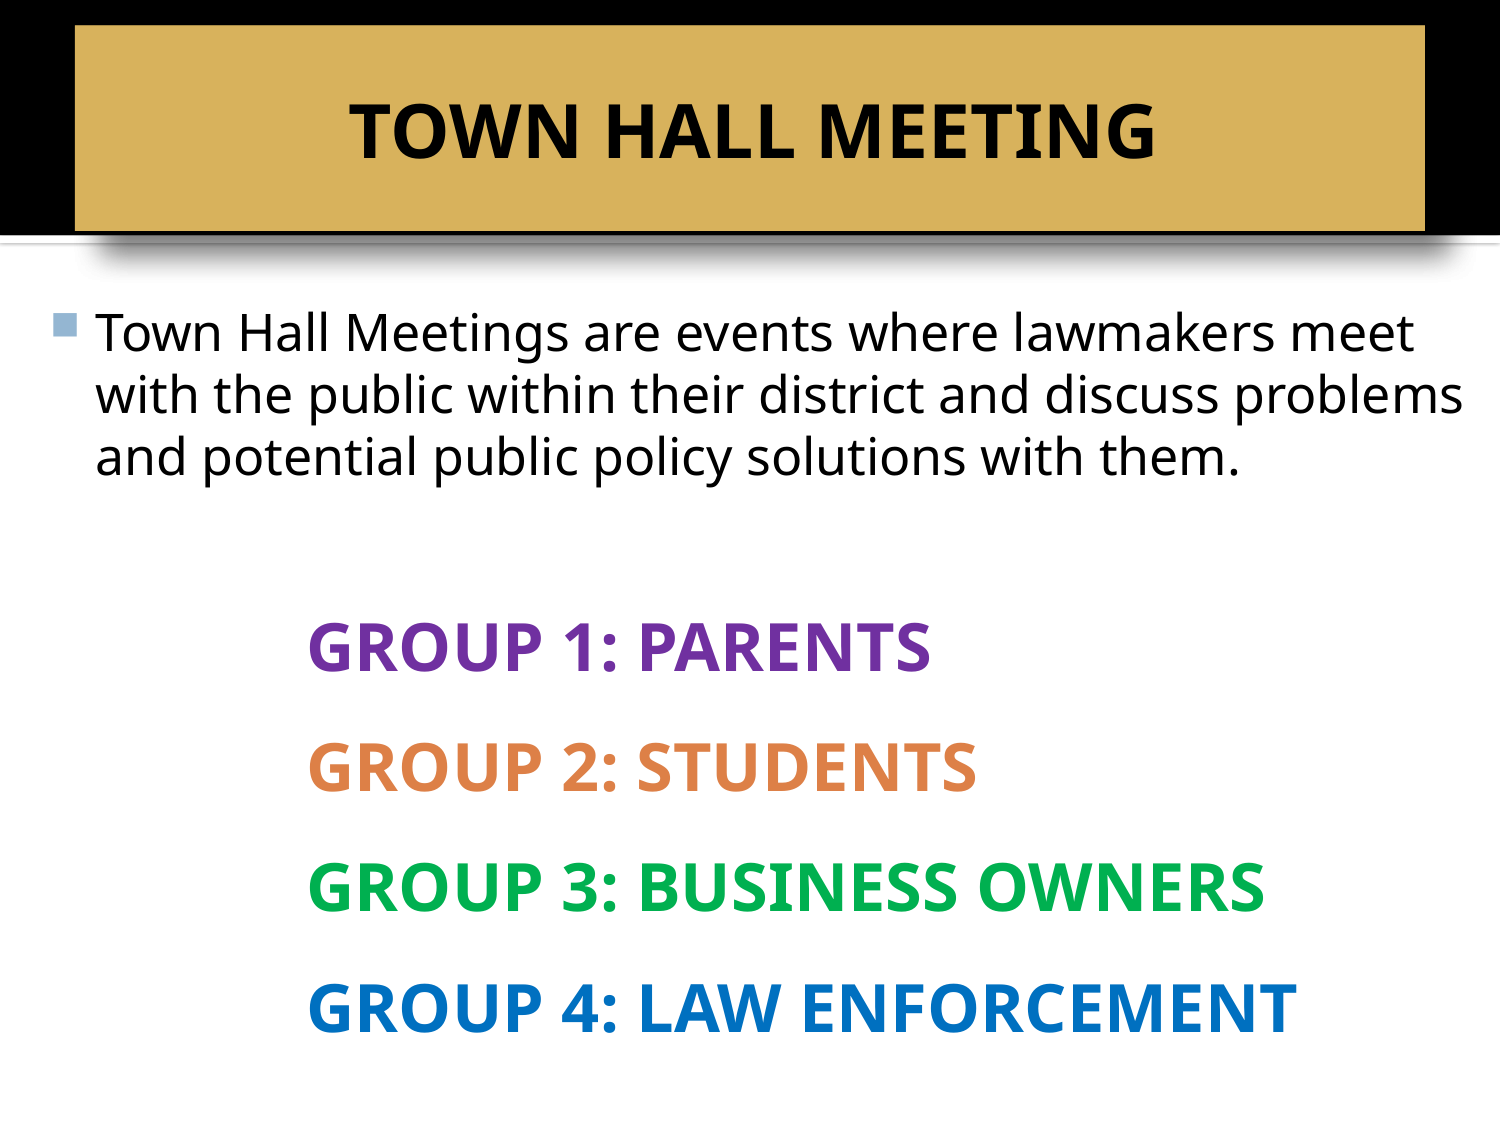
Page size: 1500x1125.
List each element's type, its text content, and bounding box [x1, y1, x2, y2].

text_box TOWN HALL MEETING [71, 22, 1429, 235]
list Town Hall Meetings are events where lawmakers meet with the public within their district and discuss problems and potential public policy solutions with them. [22, 284, 1483, 530]
text_box GROUP 1: PARENTS GROUP 2: STUDENTS GROUP 3: BUSINESS OWNERS GROUP 4: LAW ENFORCEMENT [278, 549, 1462, 1075]
